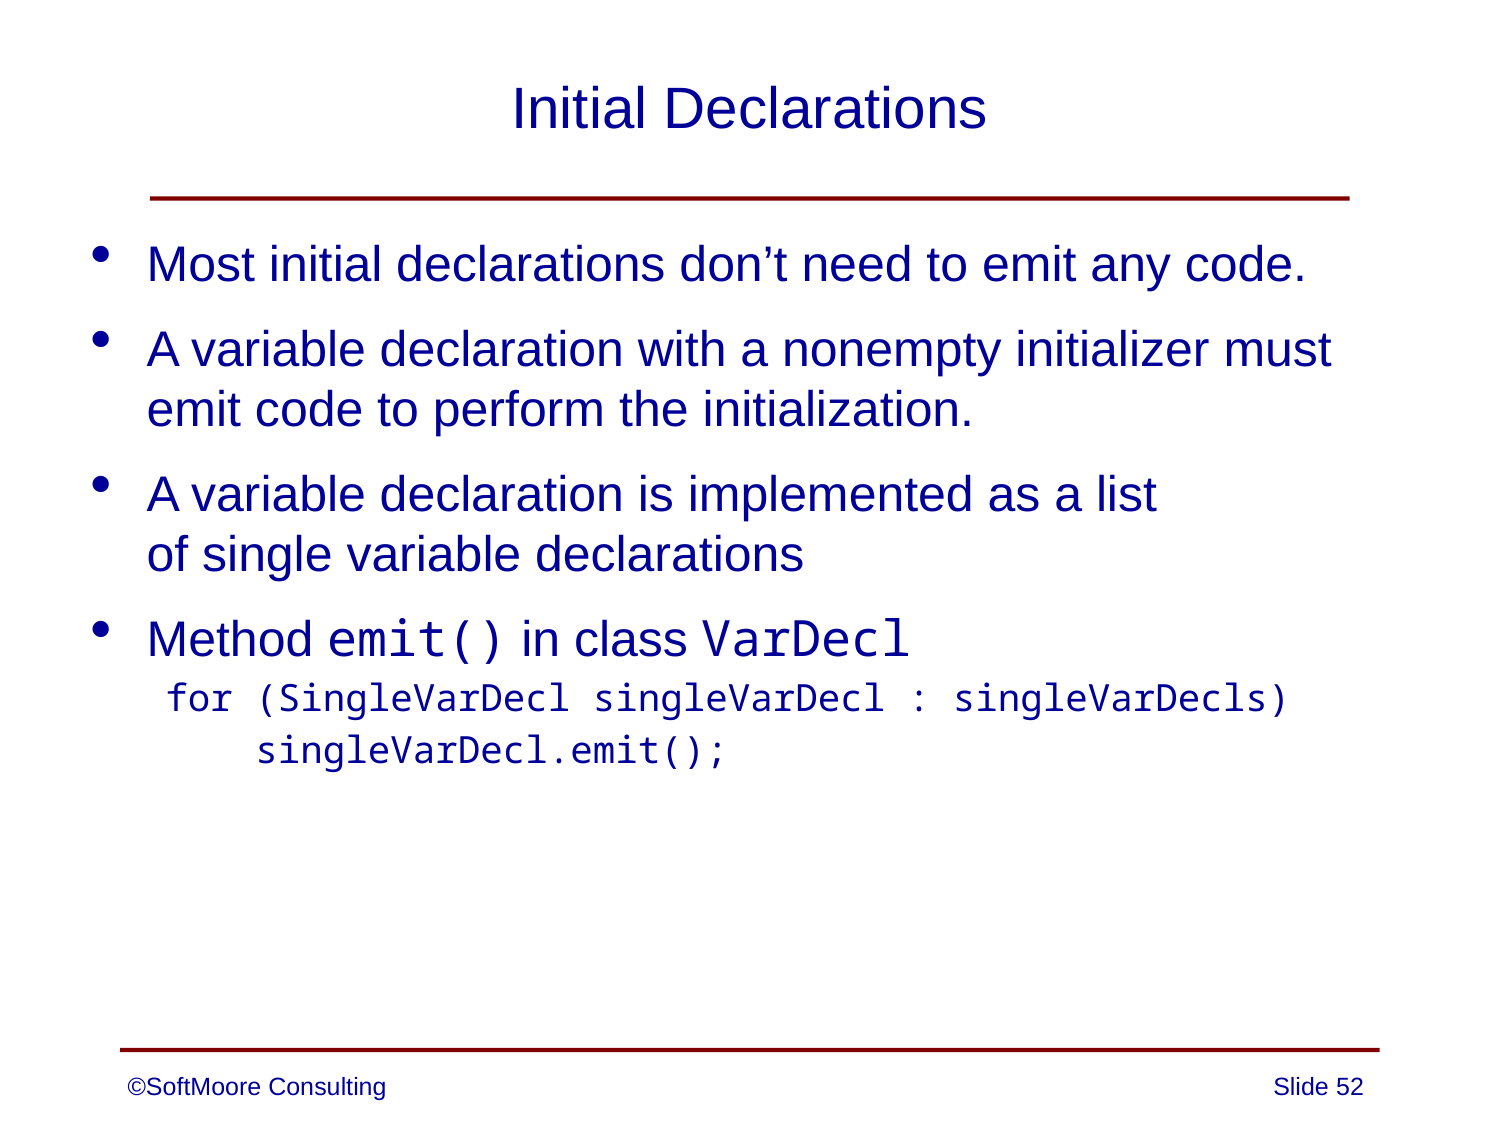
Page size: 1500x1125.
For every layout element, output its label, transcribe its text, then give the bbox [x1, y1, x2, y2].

title Initial Declarations [149, 22, 1350, 188]
list Most initial declarations don’t need to emit any code. A variable declaration with a nonempty initializer must emit code to perform the initialization. A variable declaration is implemented as a list of single variable declarations Method emit() in class VarDecl for (SingleVarDecl singleVarDecl : singleVarDecls) singleVarDecl.emit(); [74, 223, 1425, 1034]
footer ©SoftMoore Consulting [111, 1061, 563, 1109]
slide_number Slide 52 [1078, 1061, 1380, 1109]
